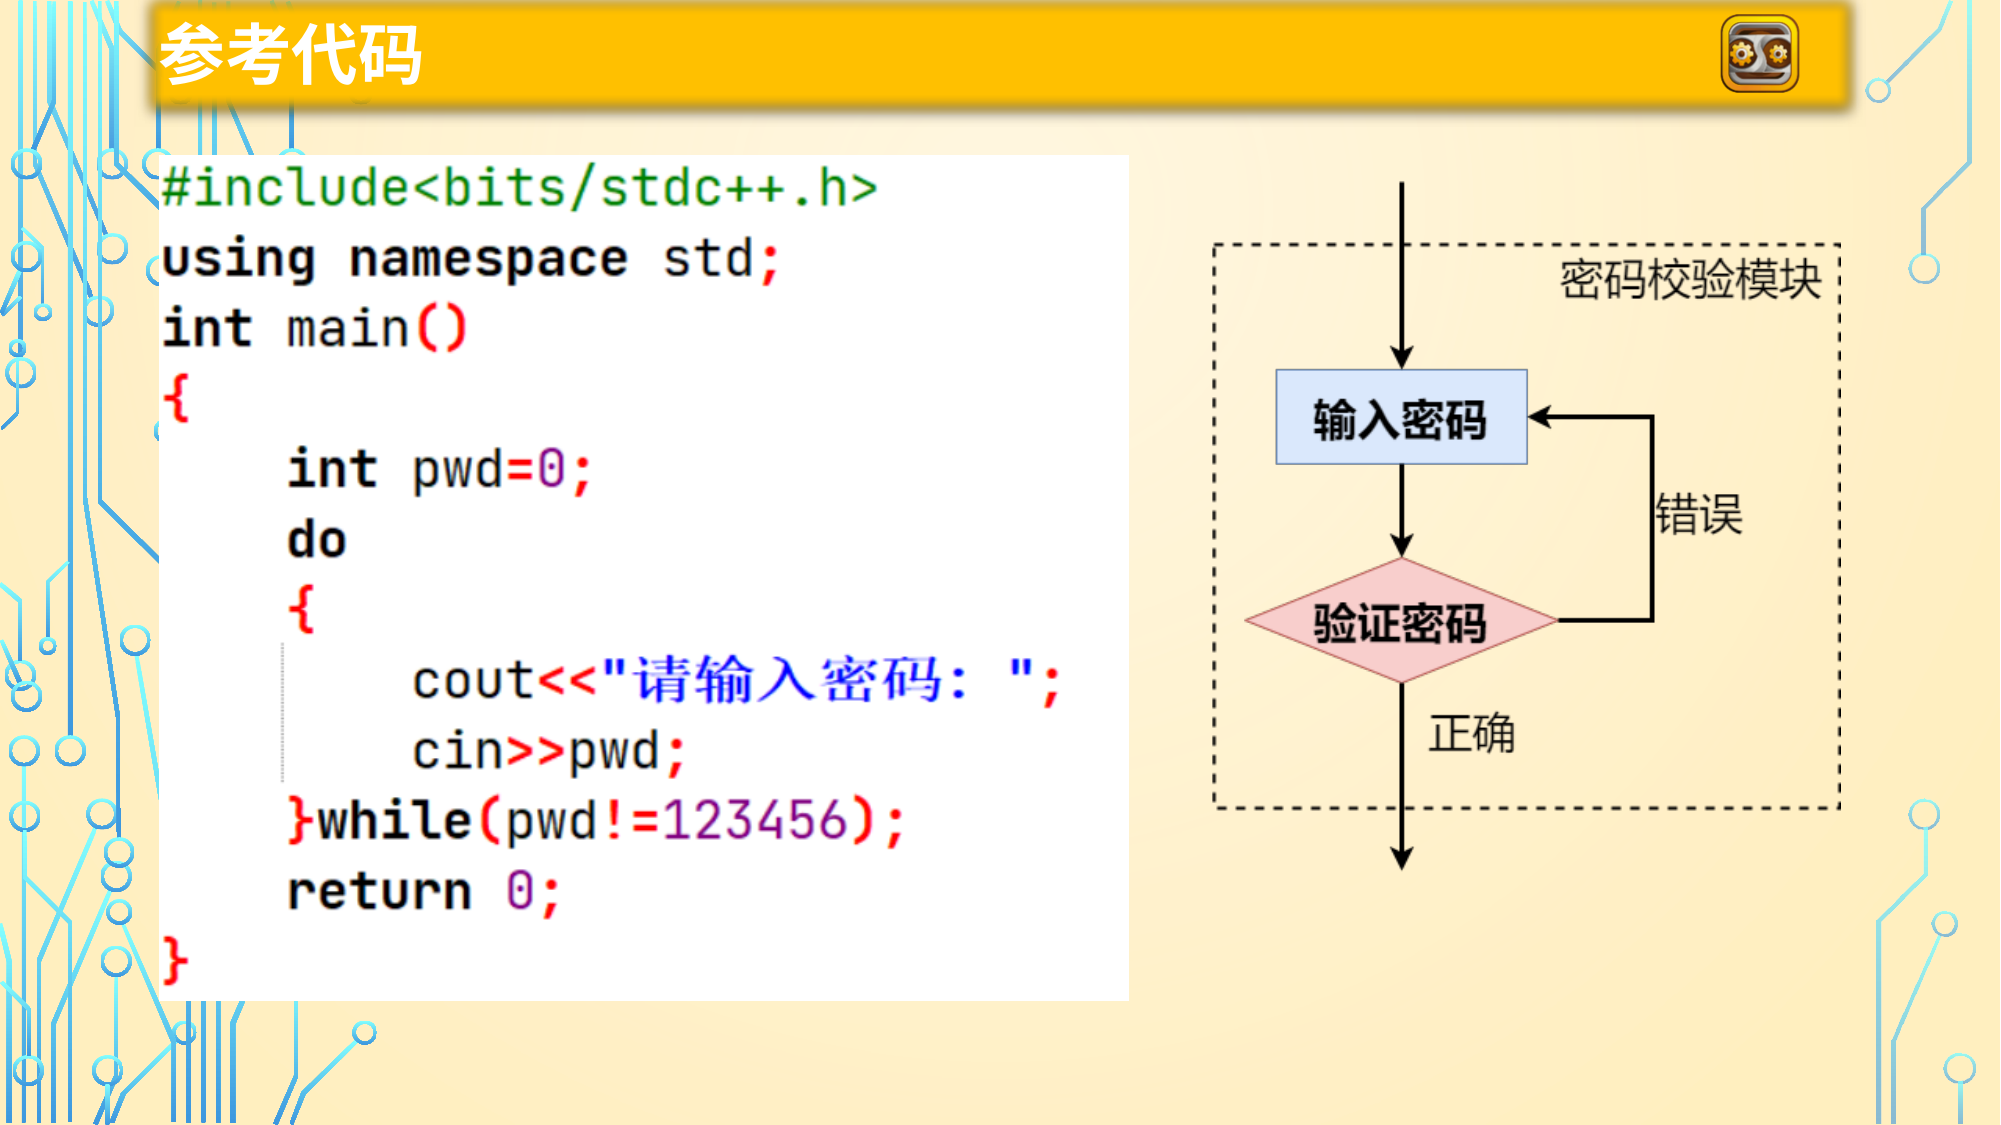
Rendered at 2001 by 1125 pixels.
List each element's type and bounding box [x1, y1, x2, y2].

text_box [143, 0, 1857, 115]
picture [1212, 169, 1841, 886]
picture [159, 154, 1129, 1001]
